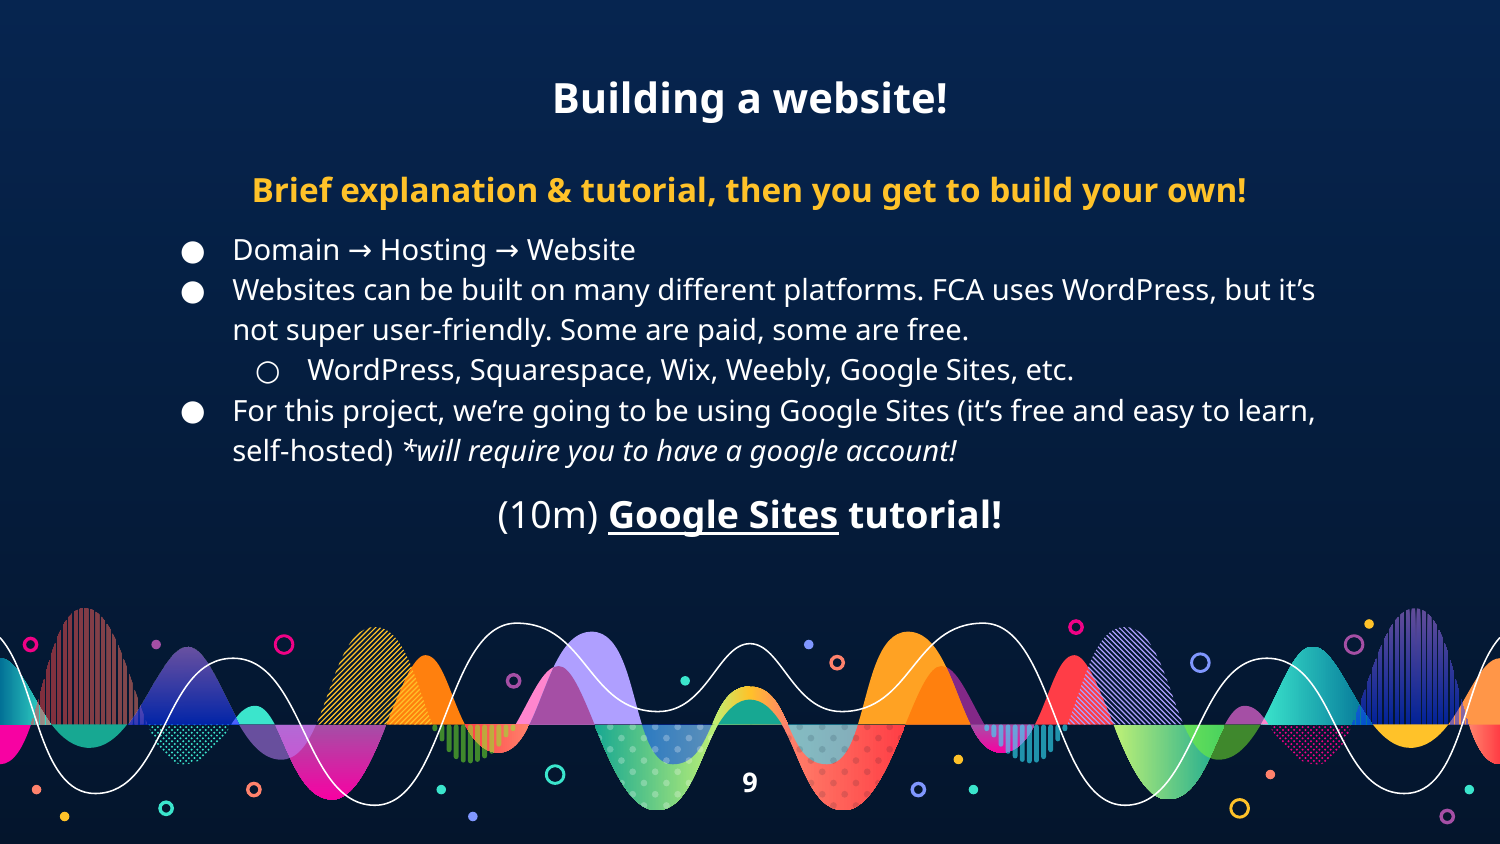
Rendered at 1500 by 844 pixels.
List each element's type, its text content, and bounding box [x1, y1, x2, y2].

list Brief explanation & tutorial, then you get to build your own! Domain → Hosting → Website Websites can be built on many different platforms. FCA uses WordPress, but it’s not super user-friendly. Some are paid, some are free. WordPress, Squarespace, Wix, Weebly, Google Sites, etc. For this project, we’re going to be using Google Sites (it’s free and easy to learn, self-hosted) *will require you to have a google account! (10m) Google Sites tutorial! [157, 163, 1343, 551]
title Building a website! [203, 57, 1297, 123]
slide_number ‹#› [705, 724, 795, 844]
